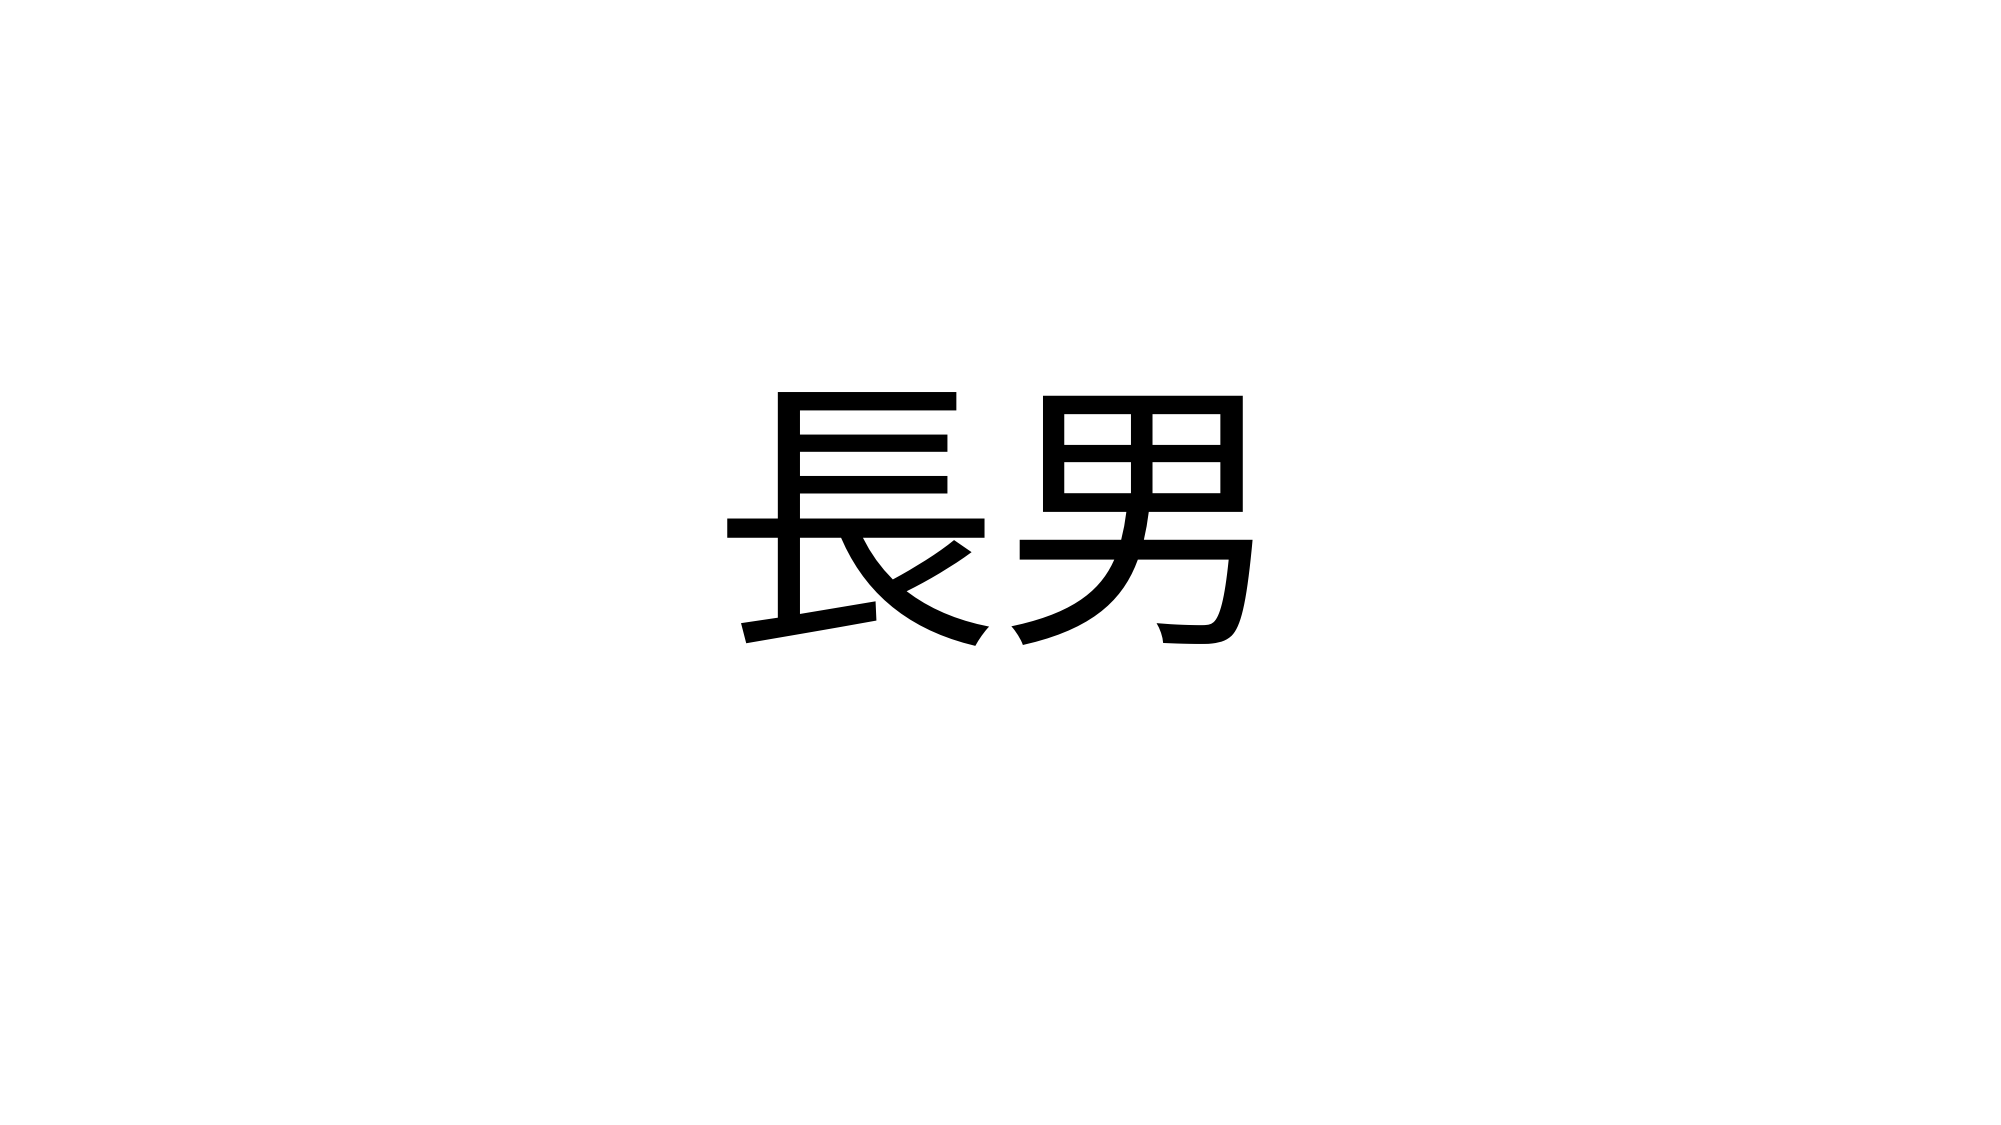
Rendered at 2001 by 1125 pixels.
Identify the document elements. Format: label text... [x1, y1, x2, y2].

title 長男 [137, 59, 1863, 999]
